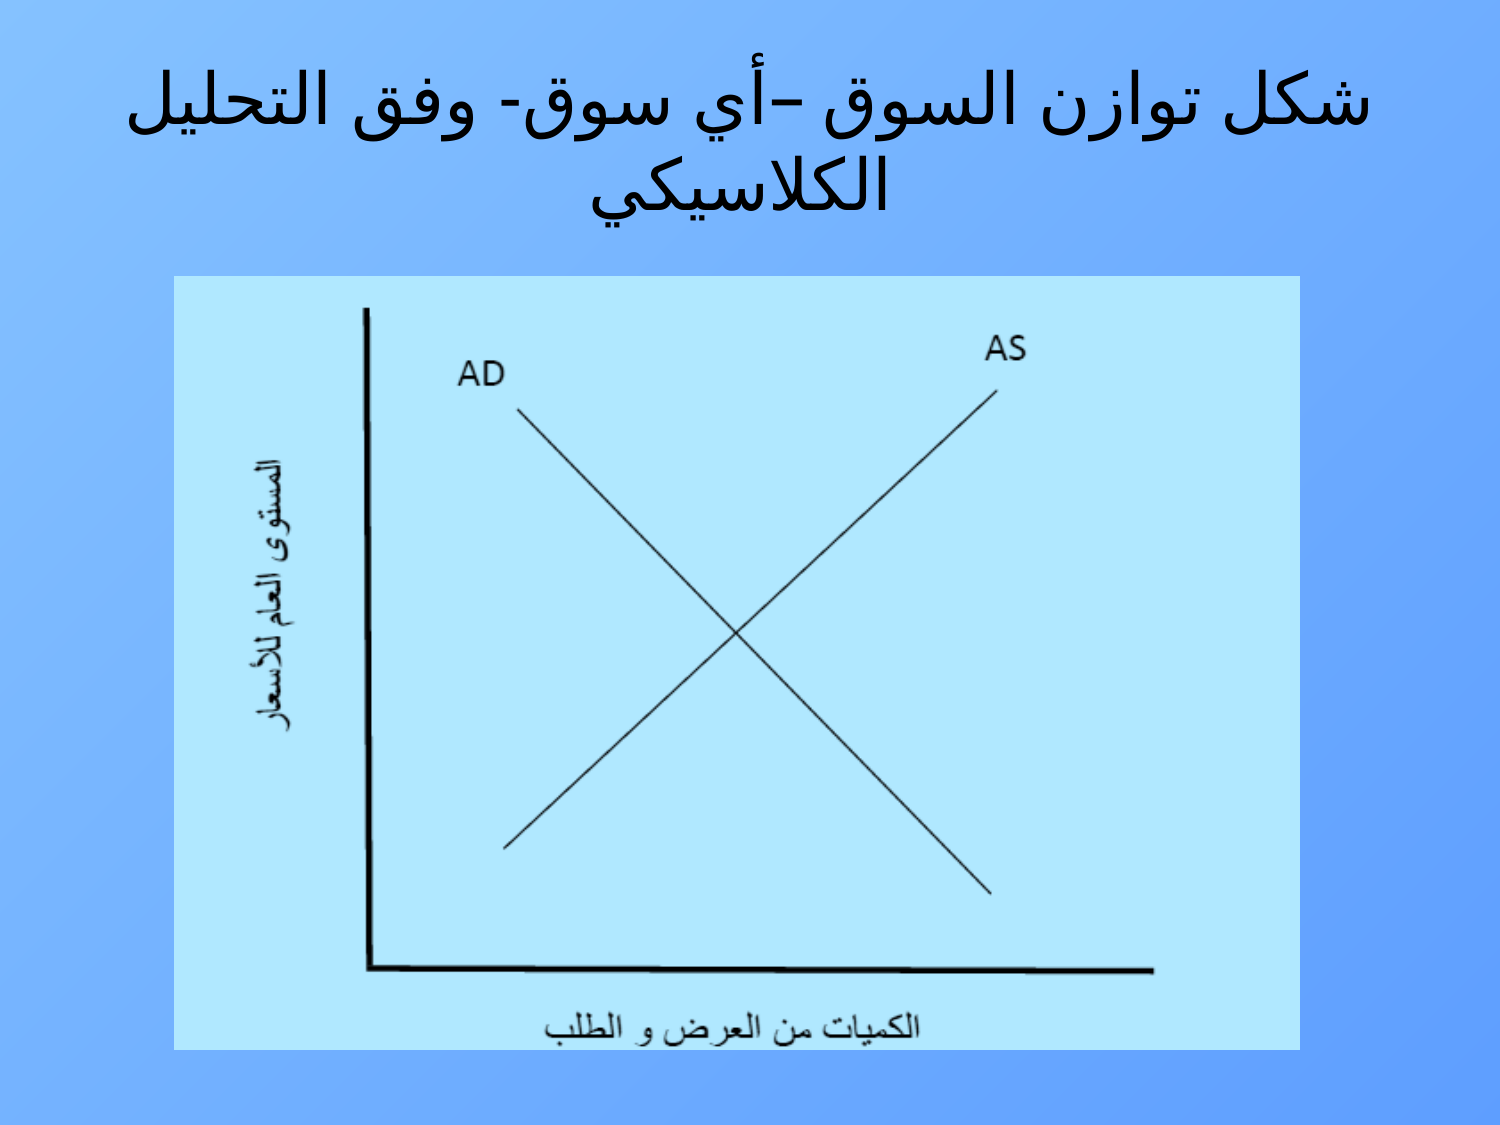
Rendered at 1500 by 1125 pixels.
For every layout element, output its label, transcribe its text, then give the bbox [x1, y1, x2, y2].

title شكل توازن السوق –أي سوق- وفق التحليل الكلاسيكي [75, 45, 1425, 233]
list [174, 276, 1301, 1051]
